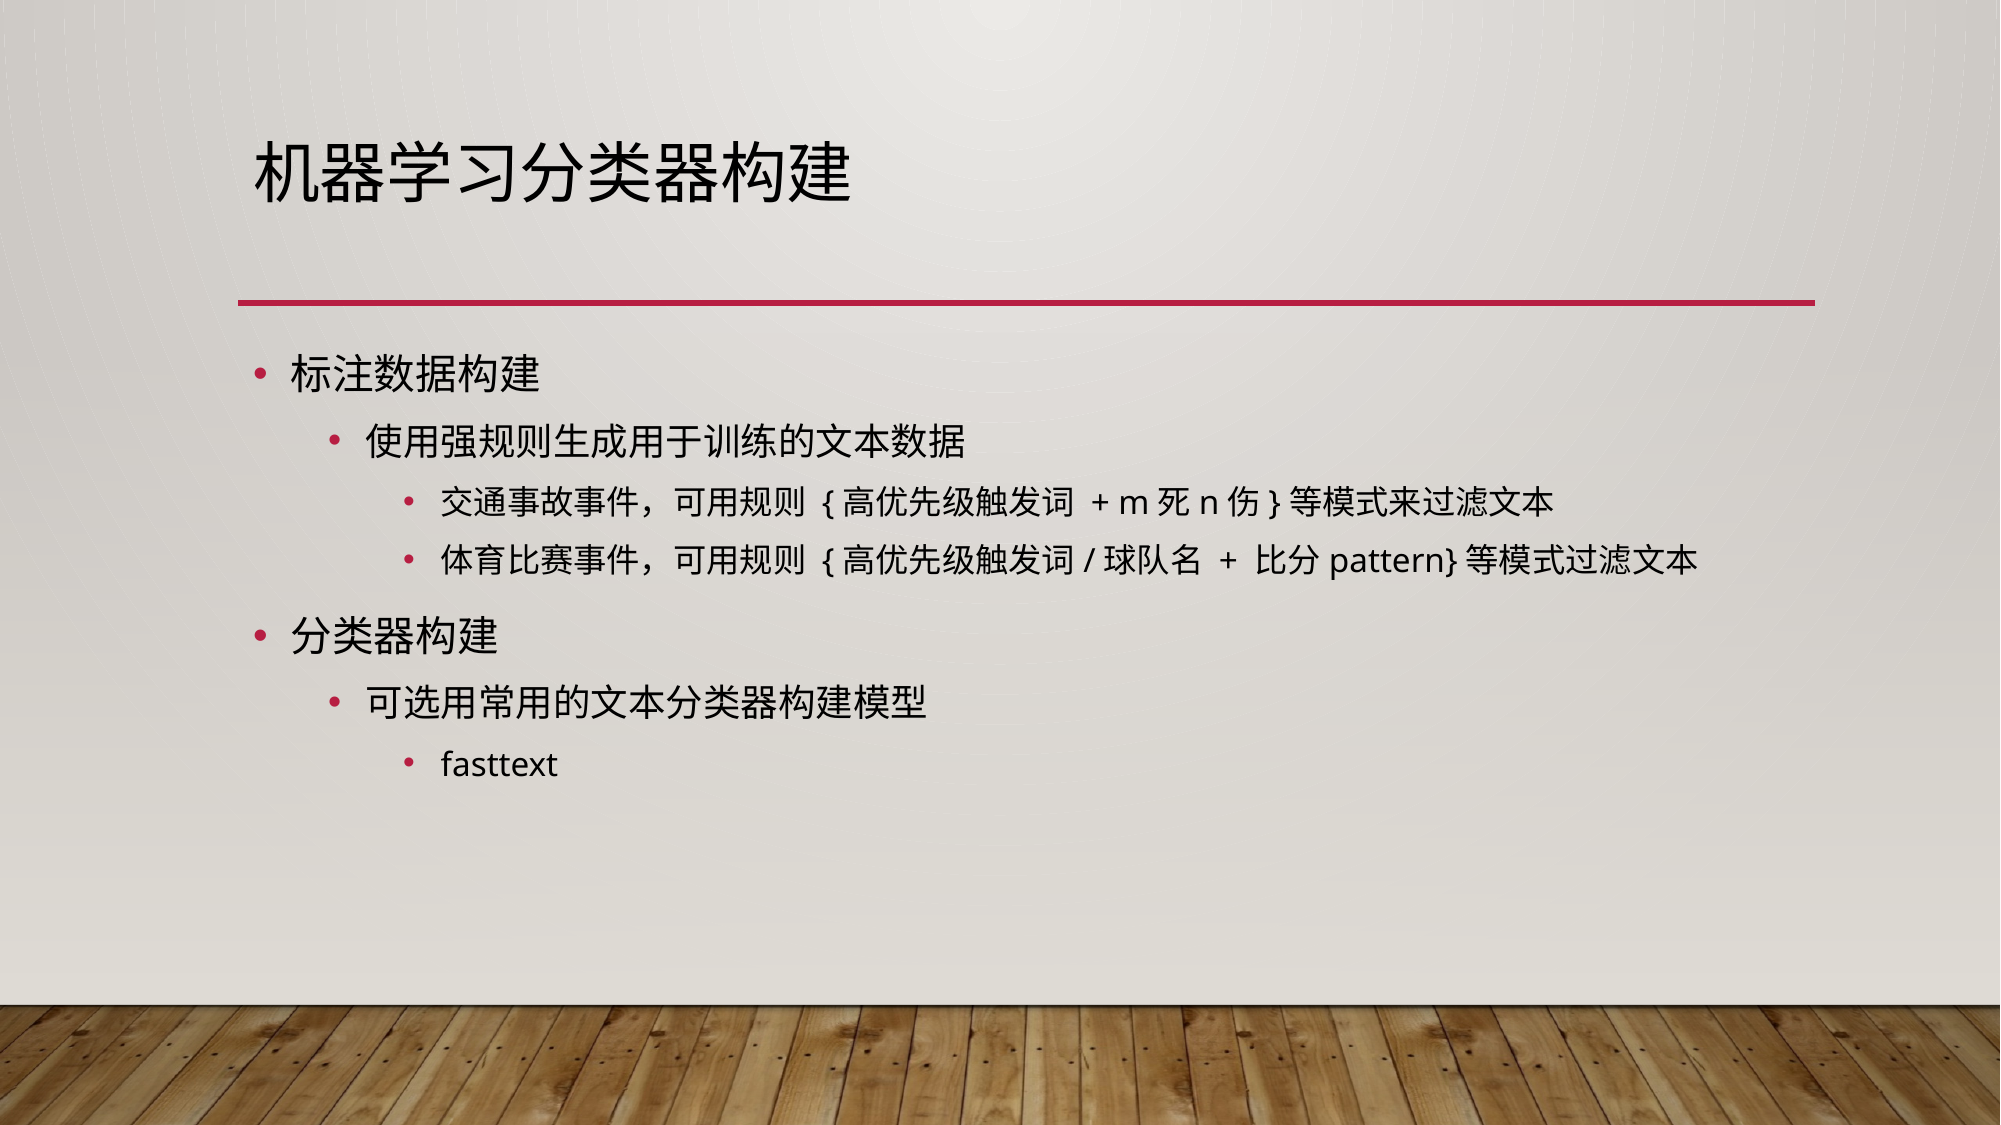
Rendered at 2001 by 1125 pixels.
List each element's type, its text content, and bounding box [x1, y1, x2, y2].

picture [0, 1005, 2000, 1125]
list 标注数据构建 使用强规则生成用于训练的文本数据 交通事故事件，可用规则 {高优先级触发词 + m死n伤}等模式来过滤文本 体育比赛事件，可用规则 {高优先级触发词/球队名 + 比分pattern}等模式过滤文本 分类器构建 可选用常用的文本分类器构建模型 fasttext [238, 330, 1814, 897]
title 机器学习分类器构建 [238, 131, 1814, 305]
